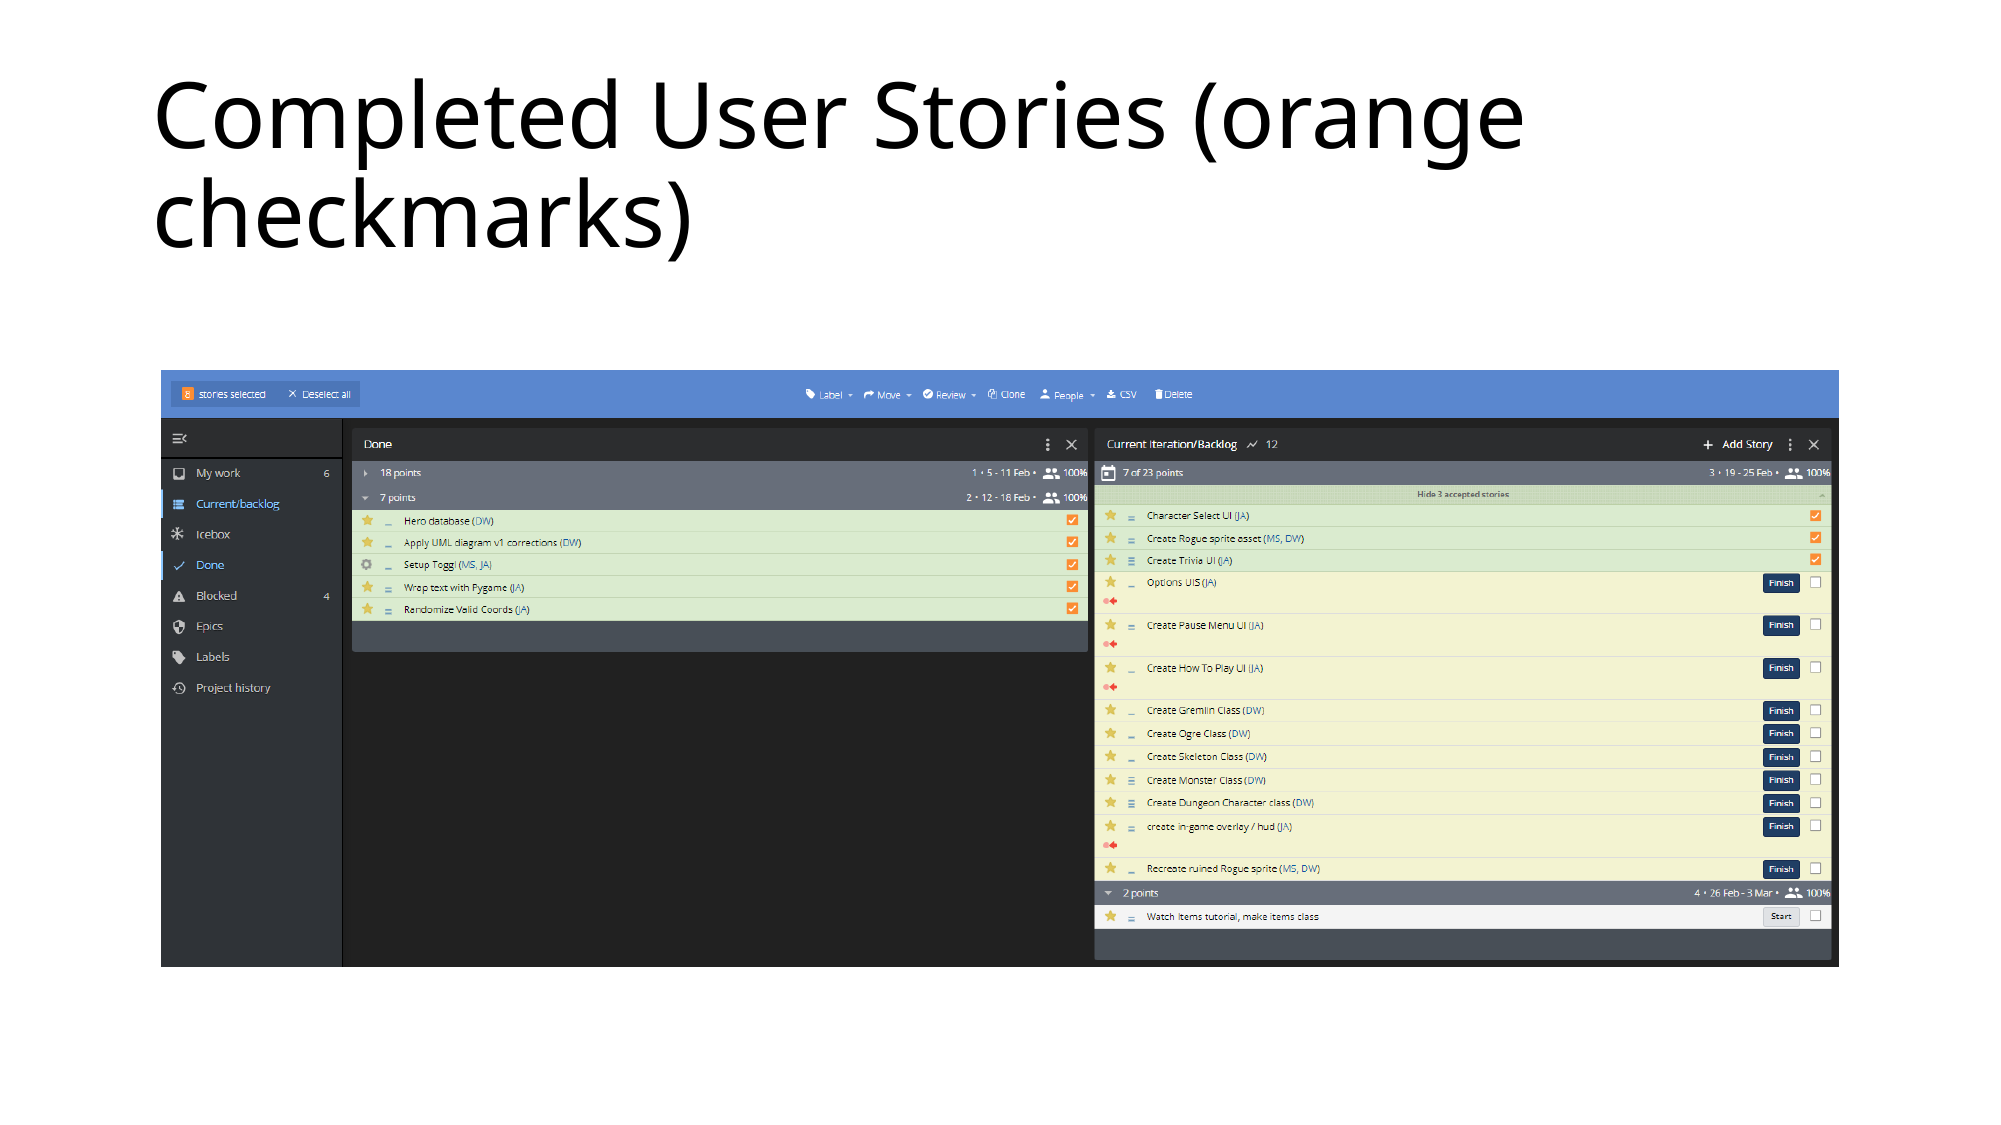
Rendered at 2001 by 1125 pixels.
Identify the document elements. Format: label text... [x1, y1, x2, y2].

title Completed User Stories (orange checkmarks) [137, 59, 1863, 278]
picture [160, 369, 1839, 968]
